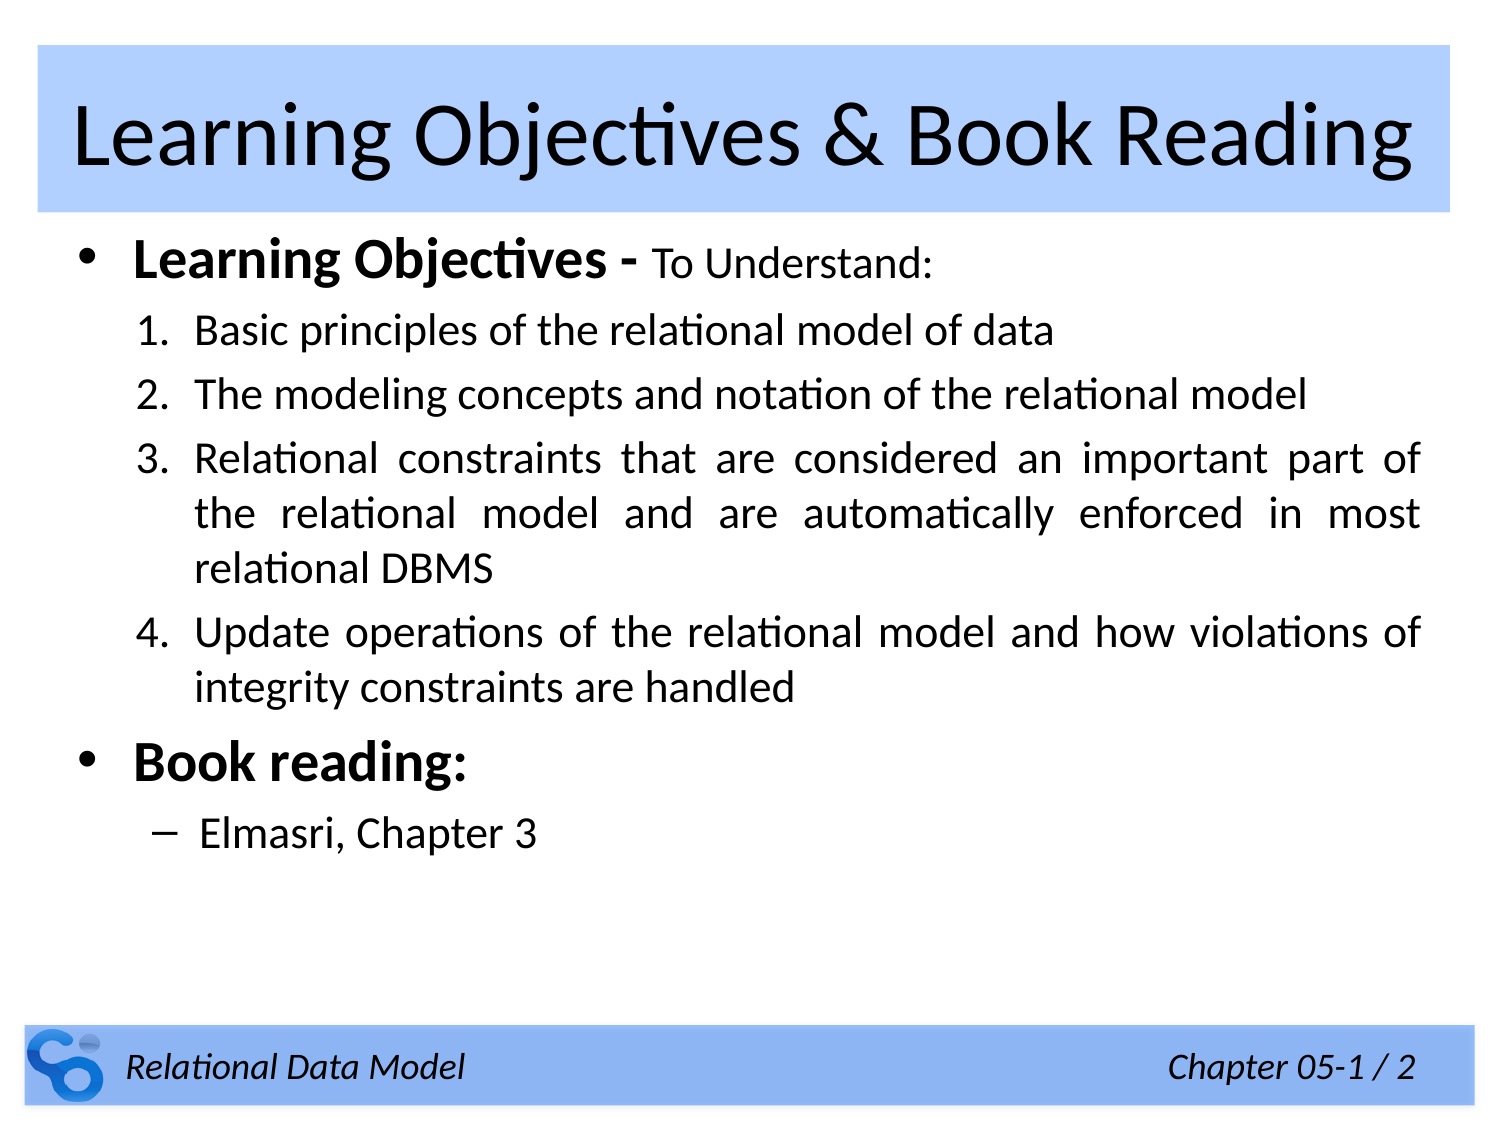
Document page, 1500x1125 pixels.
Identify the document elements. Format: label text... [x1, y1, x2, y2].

text_box Learning Objectives - To Understand: Basic principles of the relational model of data The modeling concepts and notation of the relational model Relational constraints that are considered an important part of the relational model and are automatically enforced in most relational DBMS Update operations of the relational model and how violations of integrity constraints are handled Book reading: Elmasri, Chapter 3 [62, 212, 1438, 978]
title Learning Objectives & Book Reading [37, 45, 1450, 213]
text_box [24, 1024, 1475, 1106]
